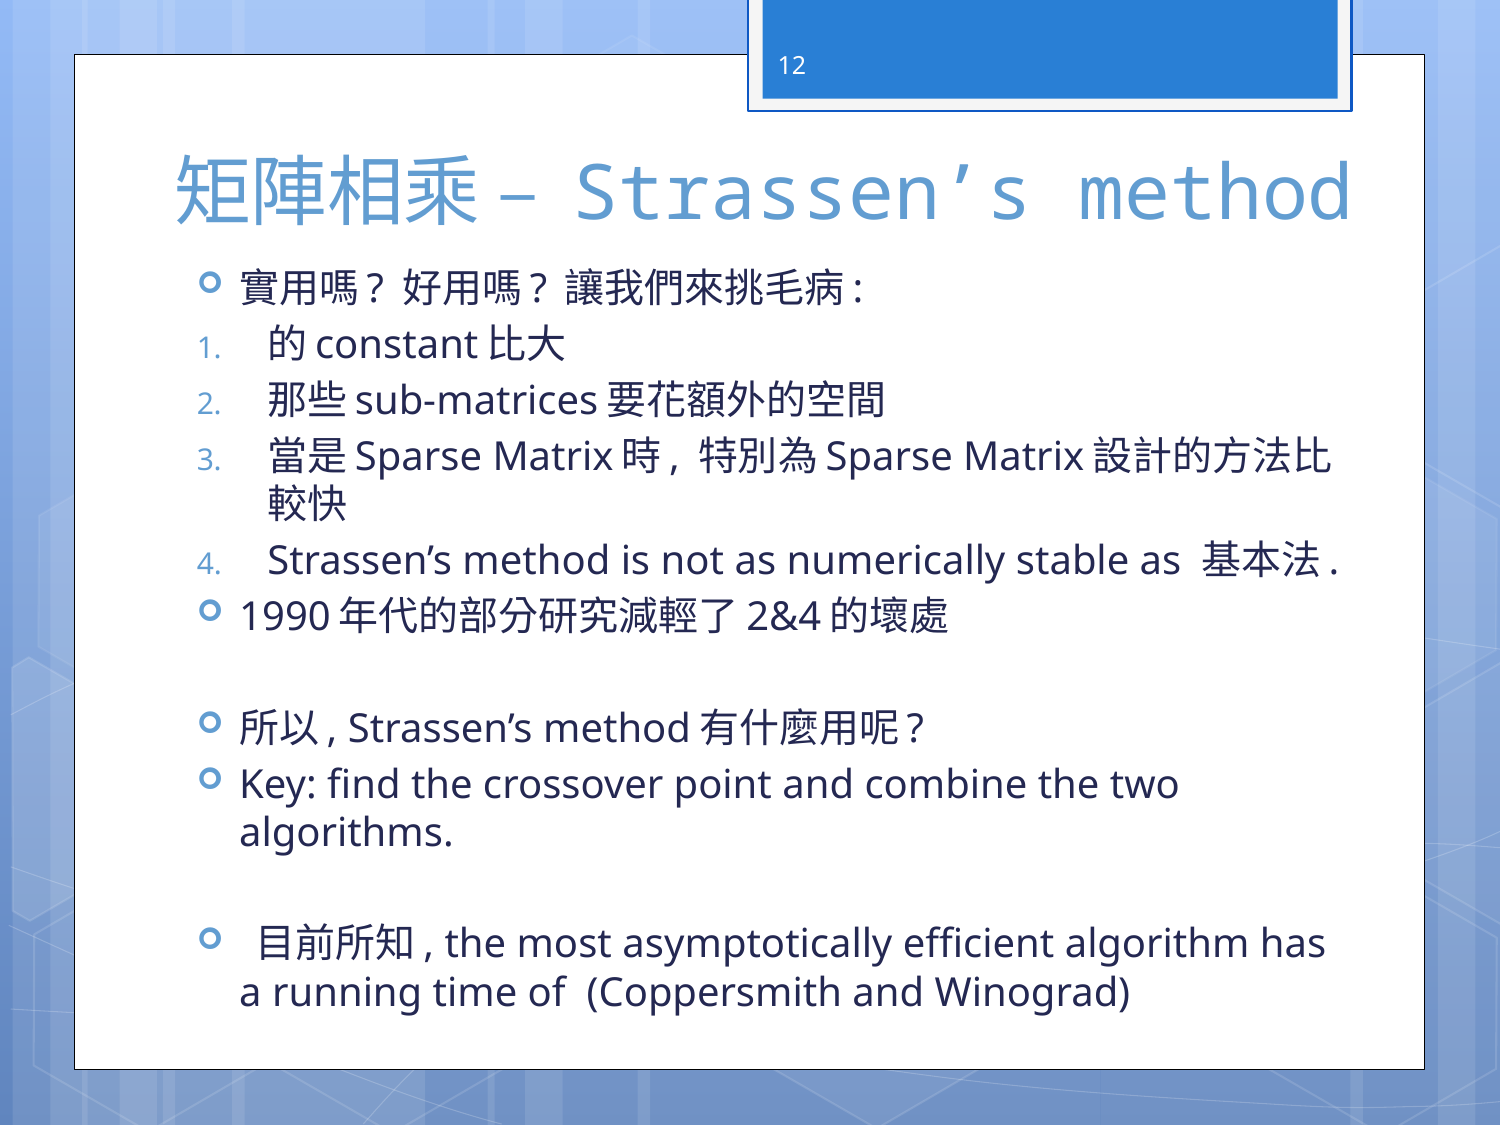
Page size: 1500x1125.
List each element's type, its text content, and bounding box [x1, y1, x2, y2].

title 矩陣相乘 – Strassen’s method [159, 54, 1388, 243]
slide_number 12 [762, 36, 982, 97]
